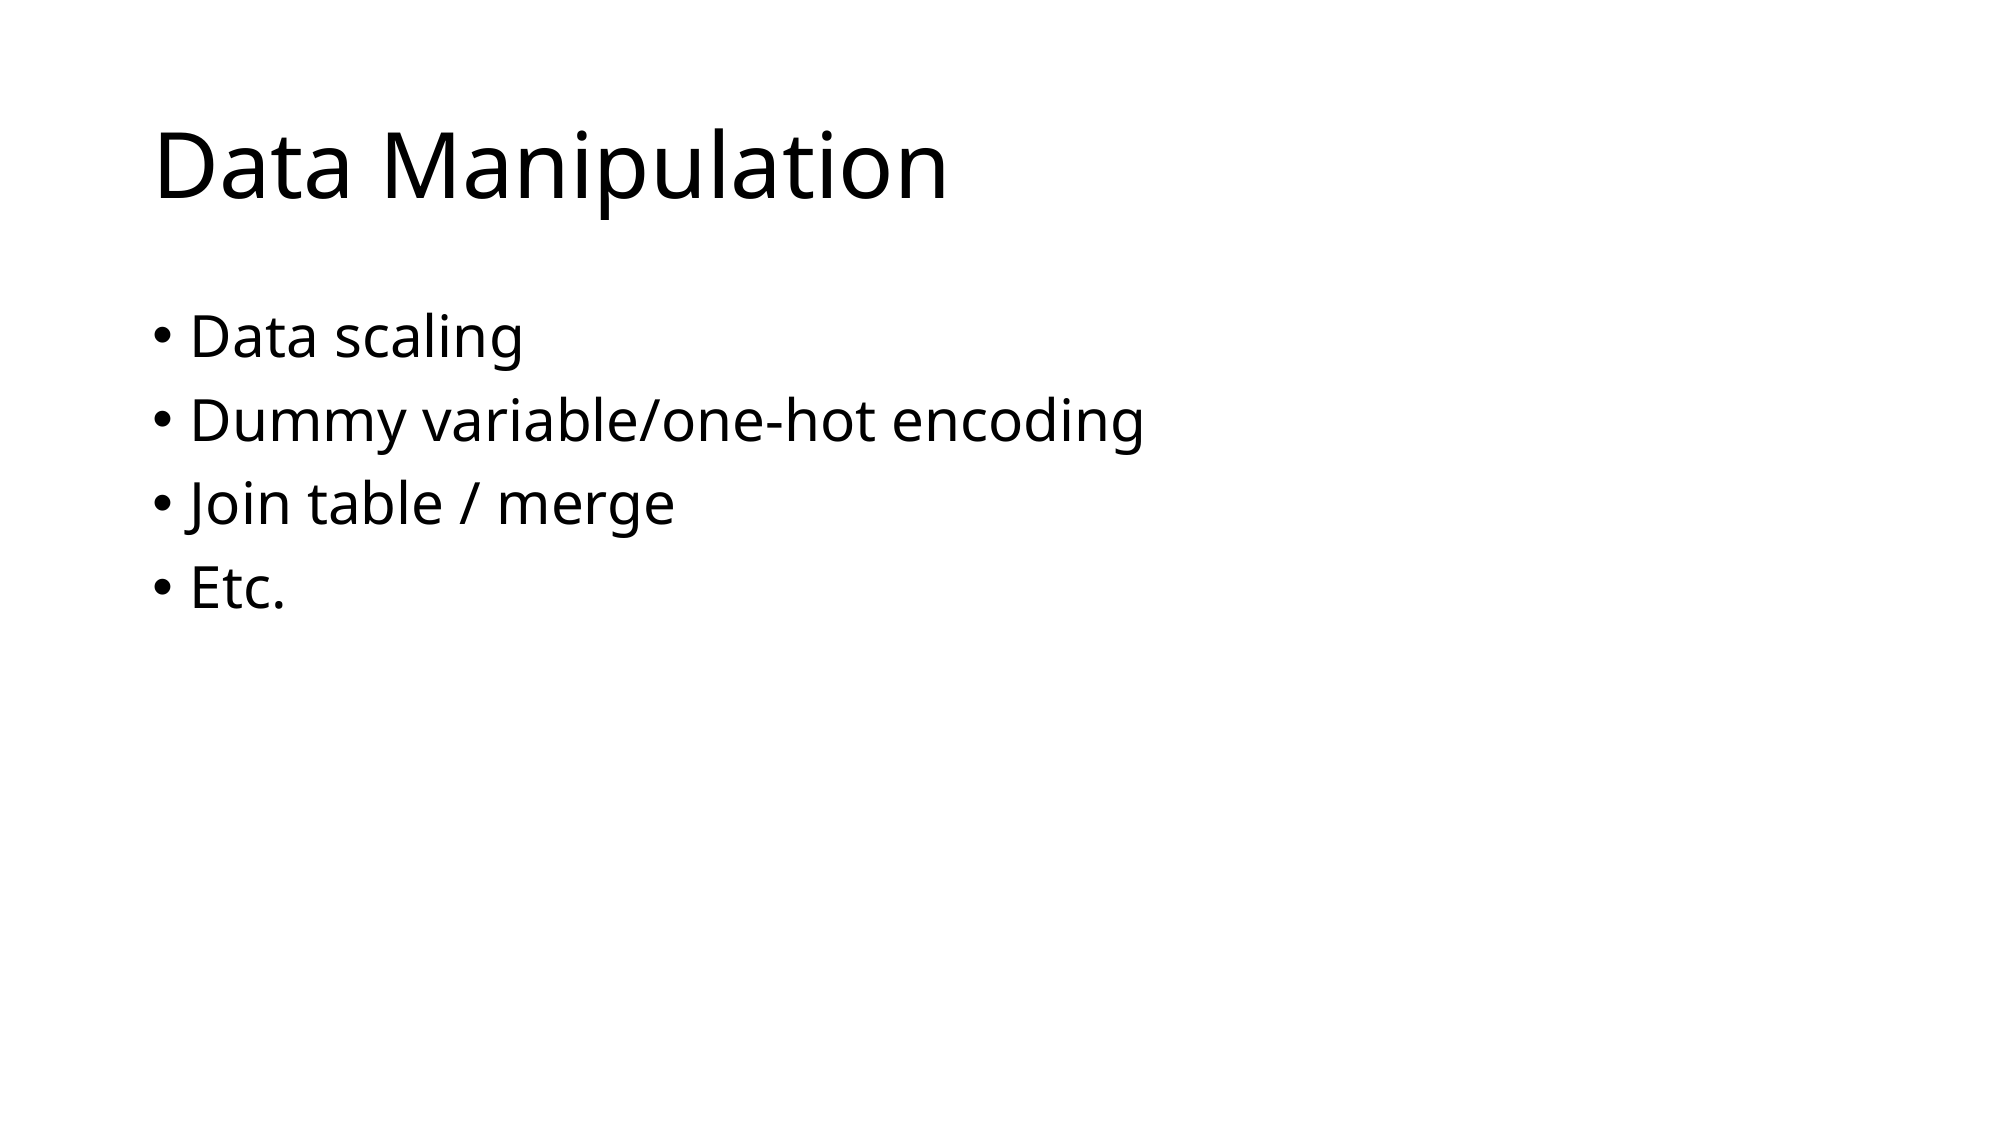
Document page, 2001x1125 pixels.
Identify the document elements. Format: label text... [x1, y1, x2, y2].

list Data scaling Dummy variable/one-hot encoding Join table / merge Etc. [137, 299, 1863, 1014]
title Data Manipulation [137, 59, 1863, 278]
